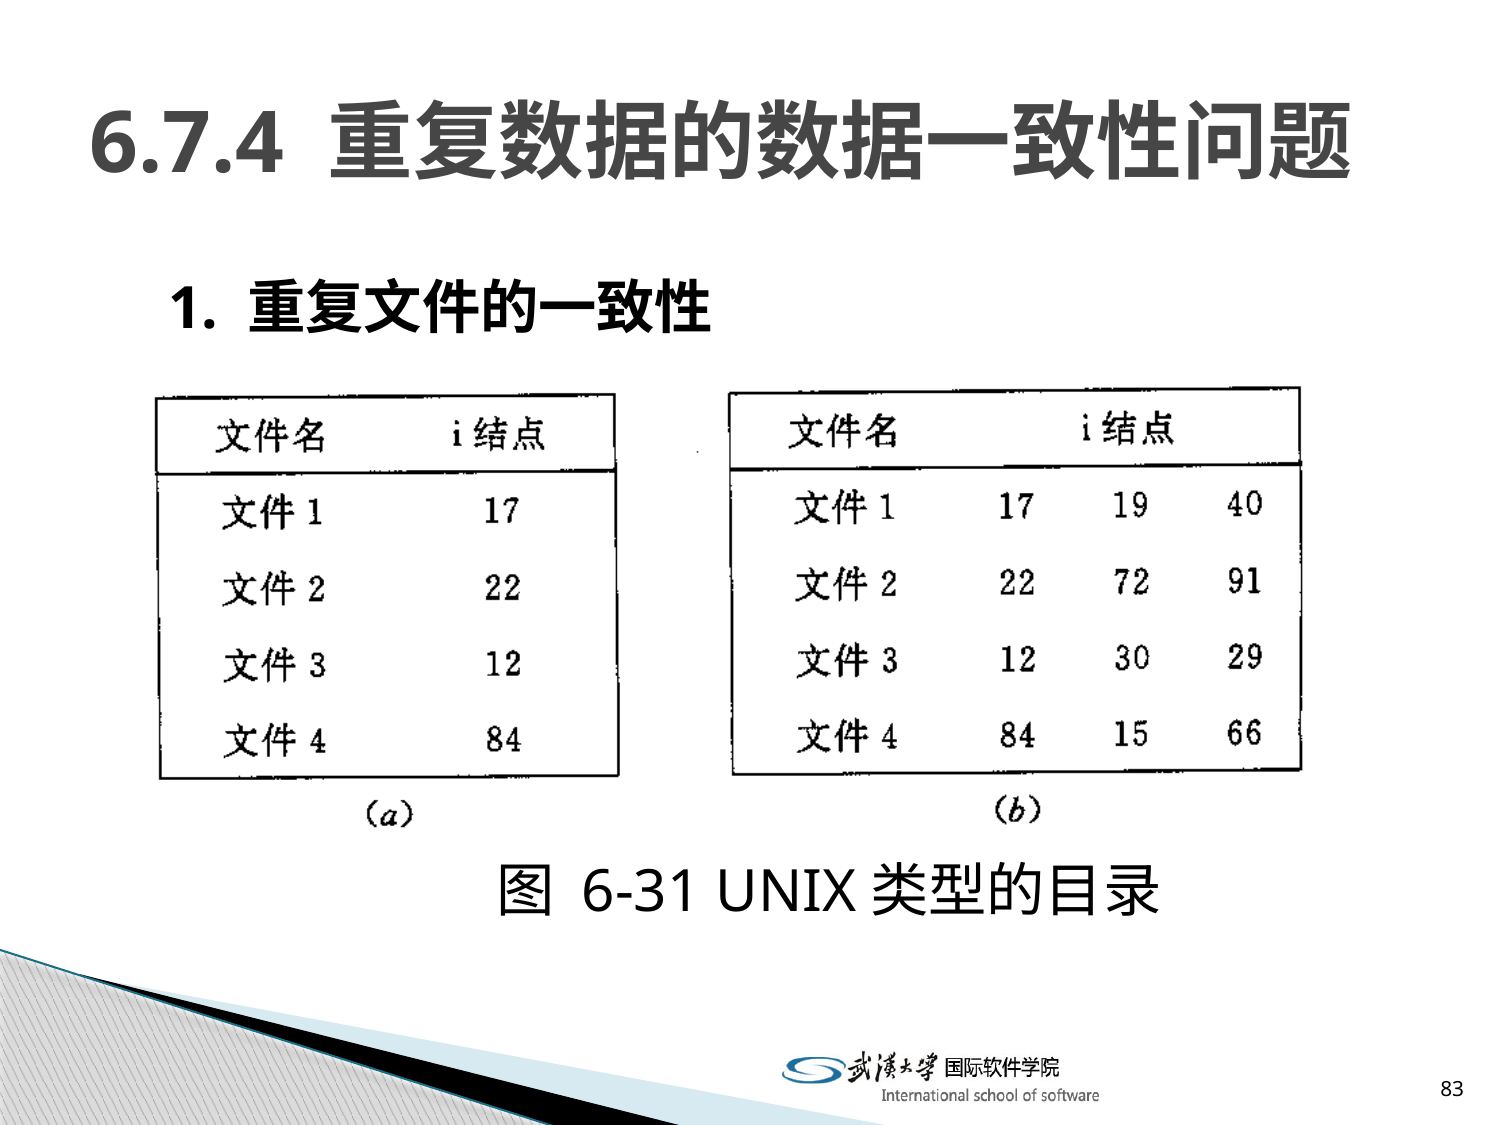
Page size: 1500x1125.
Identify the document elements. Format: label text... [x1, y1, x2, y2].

text_box 图 6-31 UNIX类型的目录 [481, 846, 1190, 931]
text_box 1. 重复文件的一致性 [153, 262, 742, 348]
picture [147, 373, 1320, 830]
title 6.7.4 重复数据的数据一致性问题 [75, 45, 1425, 233]
picture [773, 1046, 1117, 1103]
slide_number 83 [1418, 1051, 1479, 1112]
